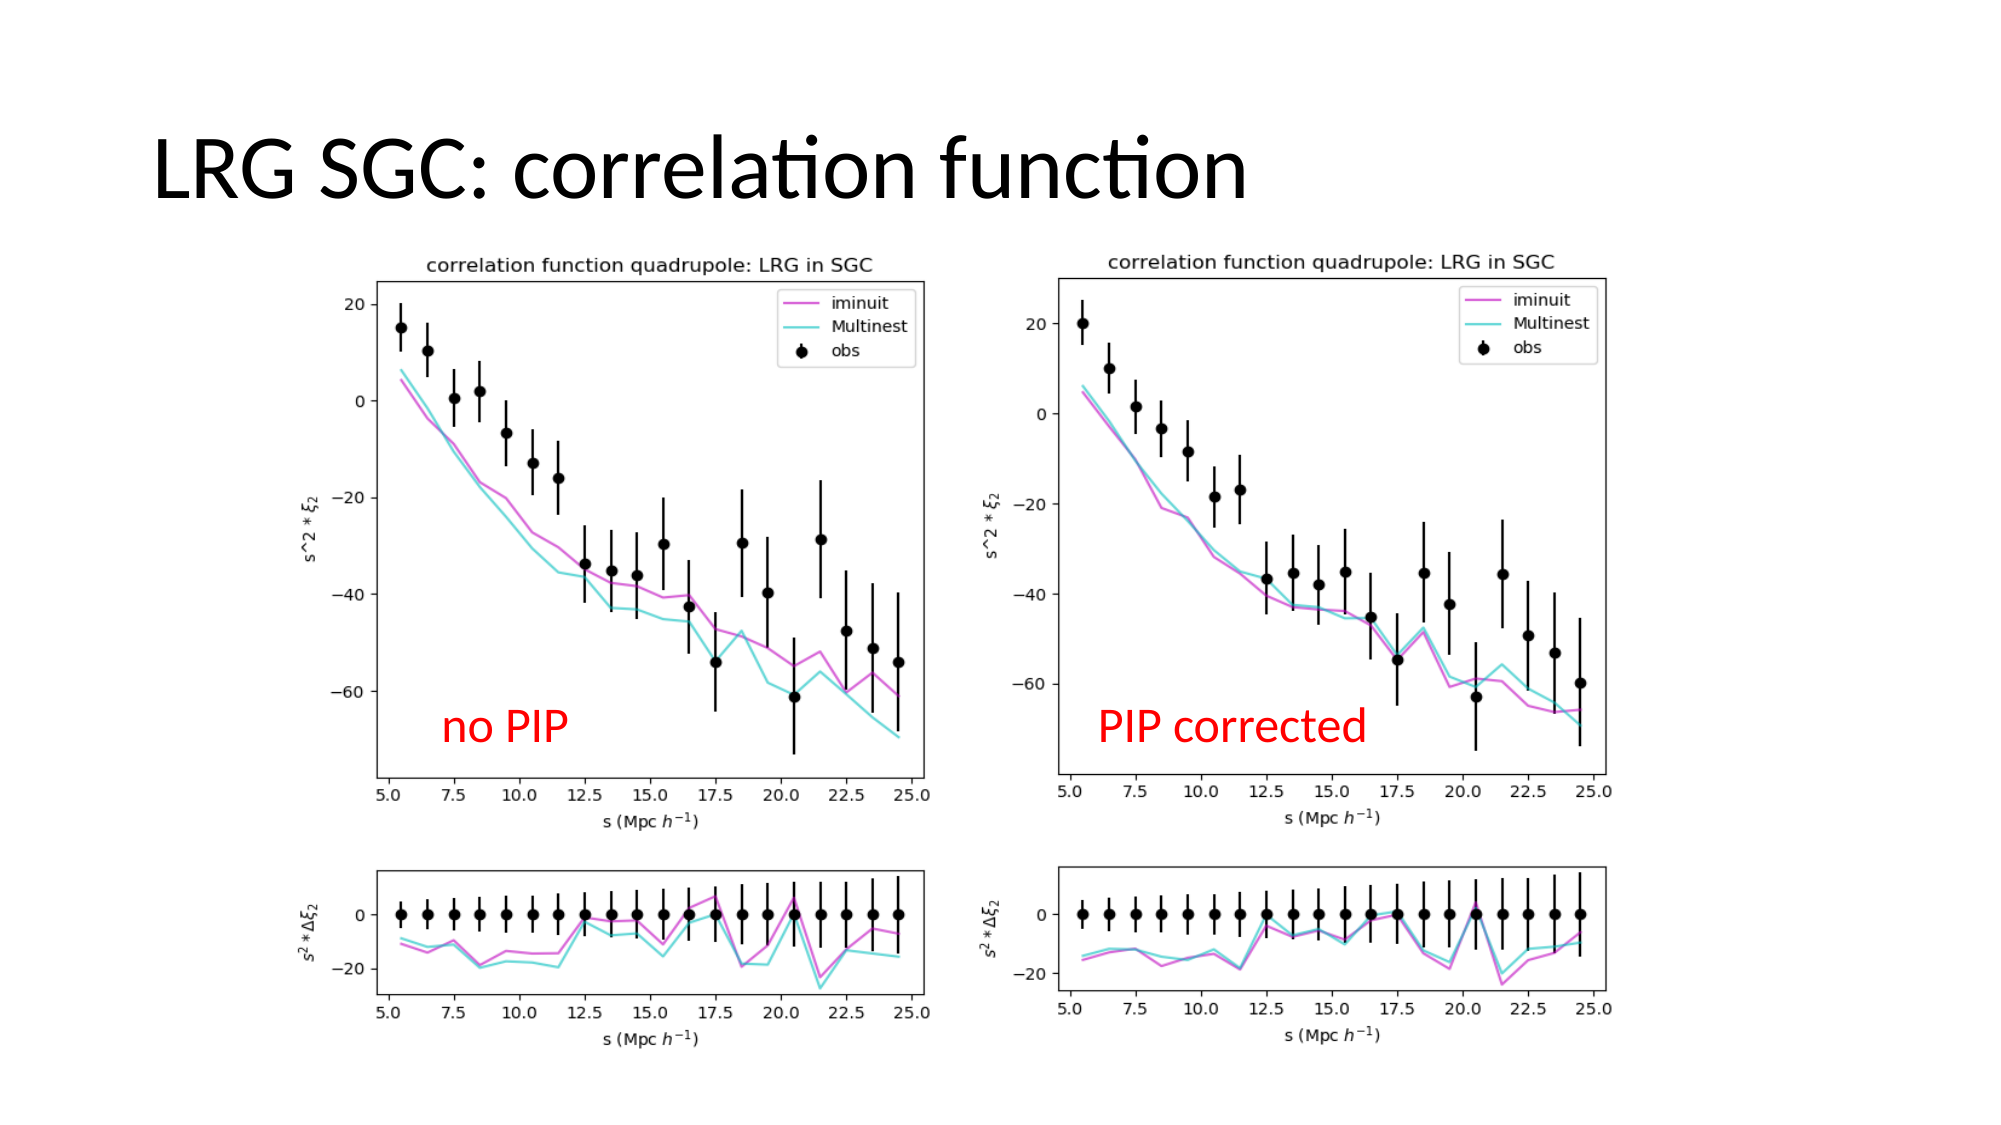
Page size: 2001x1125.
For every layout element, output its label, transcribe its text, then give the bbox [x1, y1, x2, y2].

title LRG SGC: correlation function [137, 59, 1863, 278]
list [951, 176, 1796, 1079]
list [196, 170, 1093, 1096]
